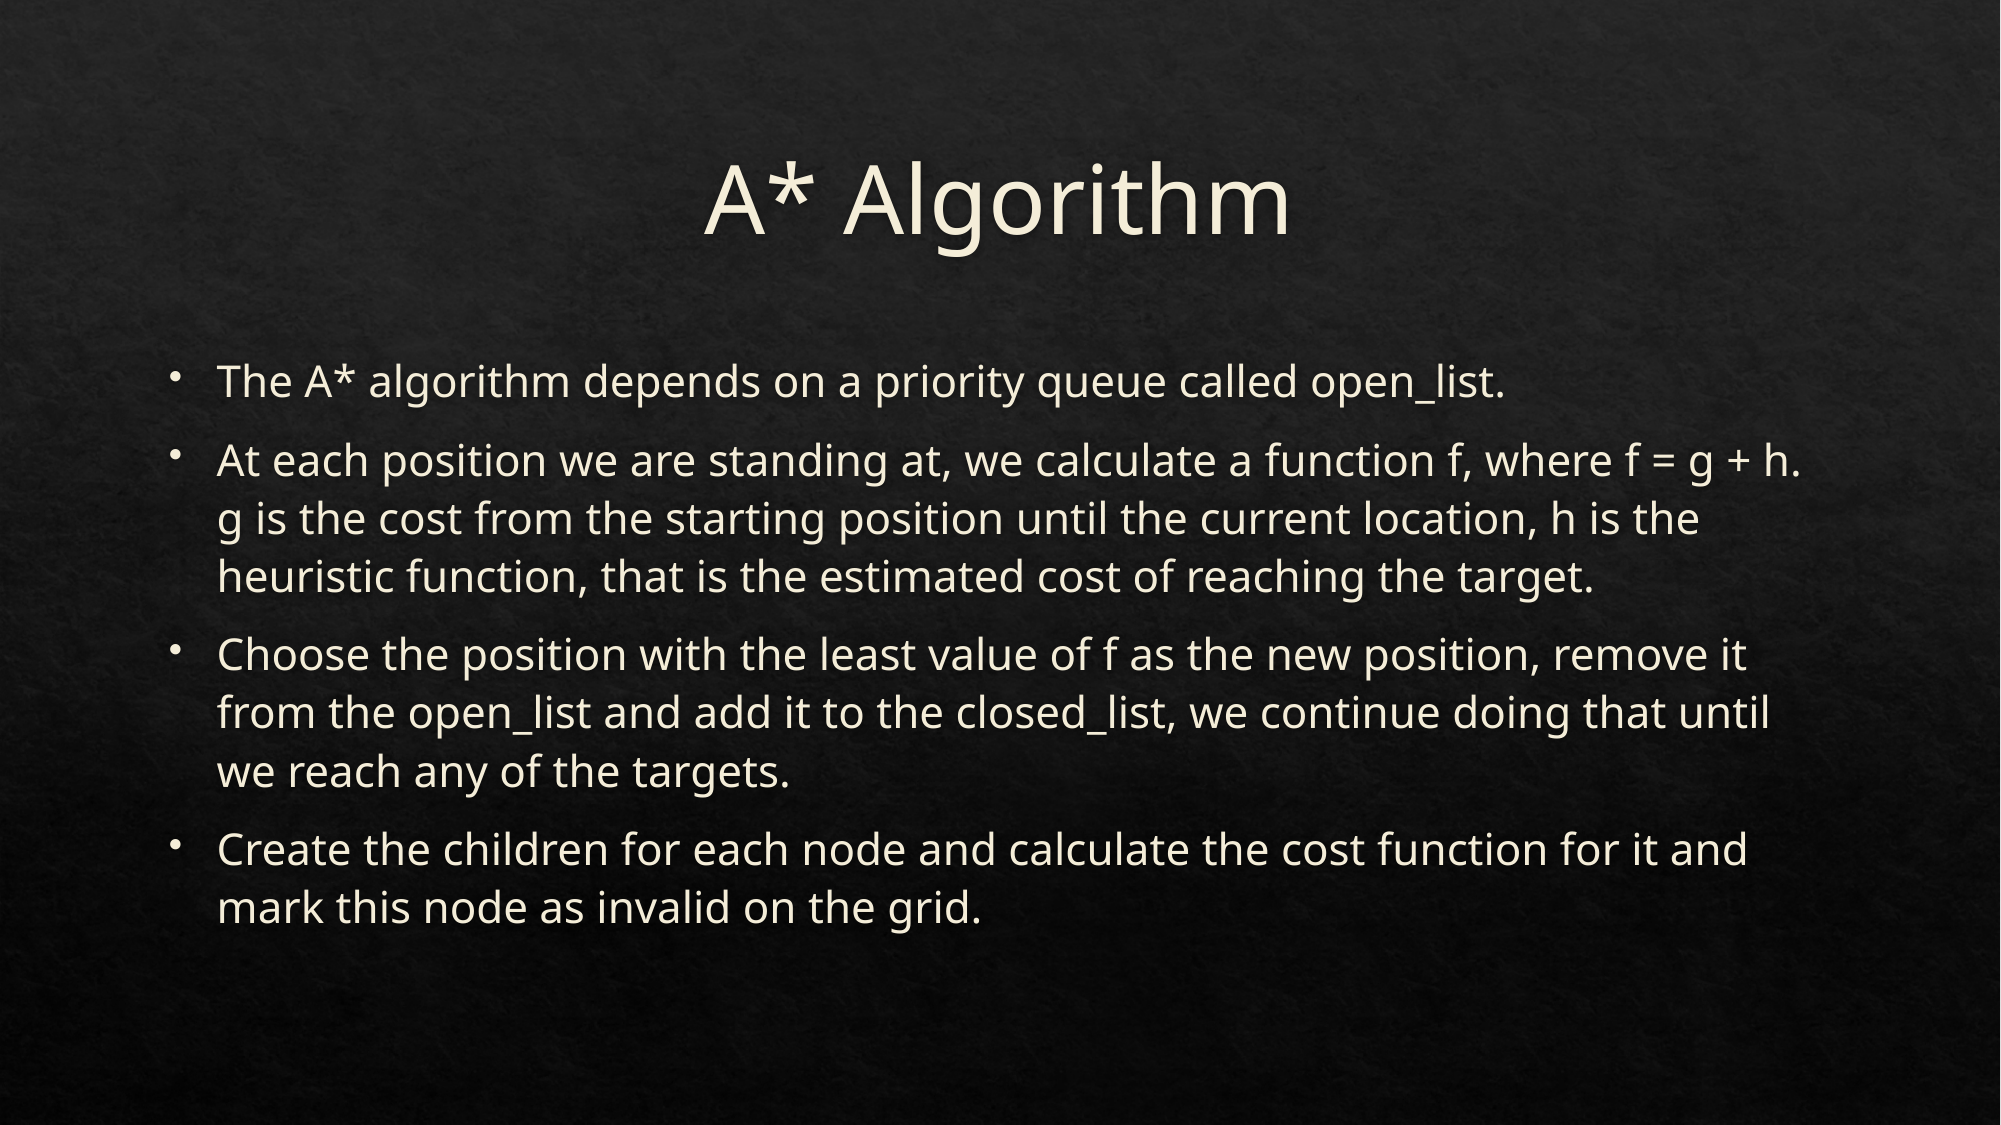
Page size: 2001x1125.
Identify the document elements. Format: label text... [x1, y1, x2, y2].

list The A* algorithm depends on a priority queue called open_list. At each position we are standing at, we calculate a function f, where f = g + h. g is the cost from the starting position until the current location, h is the heuristic function, that is the estimated cost of reaching the target. Choose the position with the least value of f as the new position, remove it from the open_list and add it to the closed_list, we continue doing that until we reach any of the targets. Create the children for each node and calculate the cost function for it and mark this node as invalid on the grid. [149, 340, 1849, 950]
title A* Algorithm [149, 99, 1849, 307]
